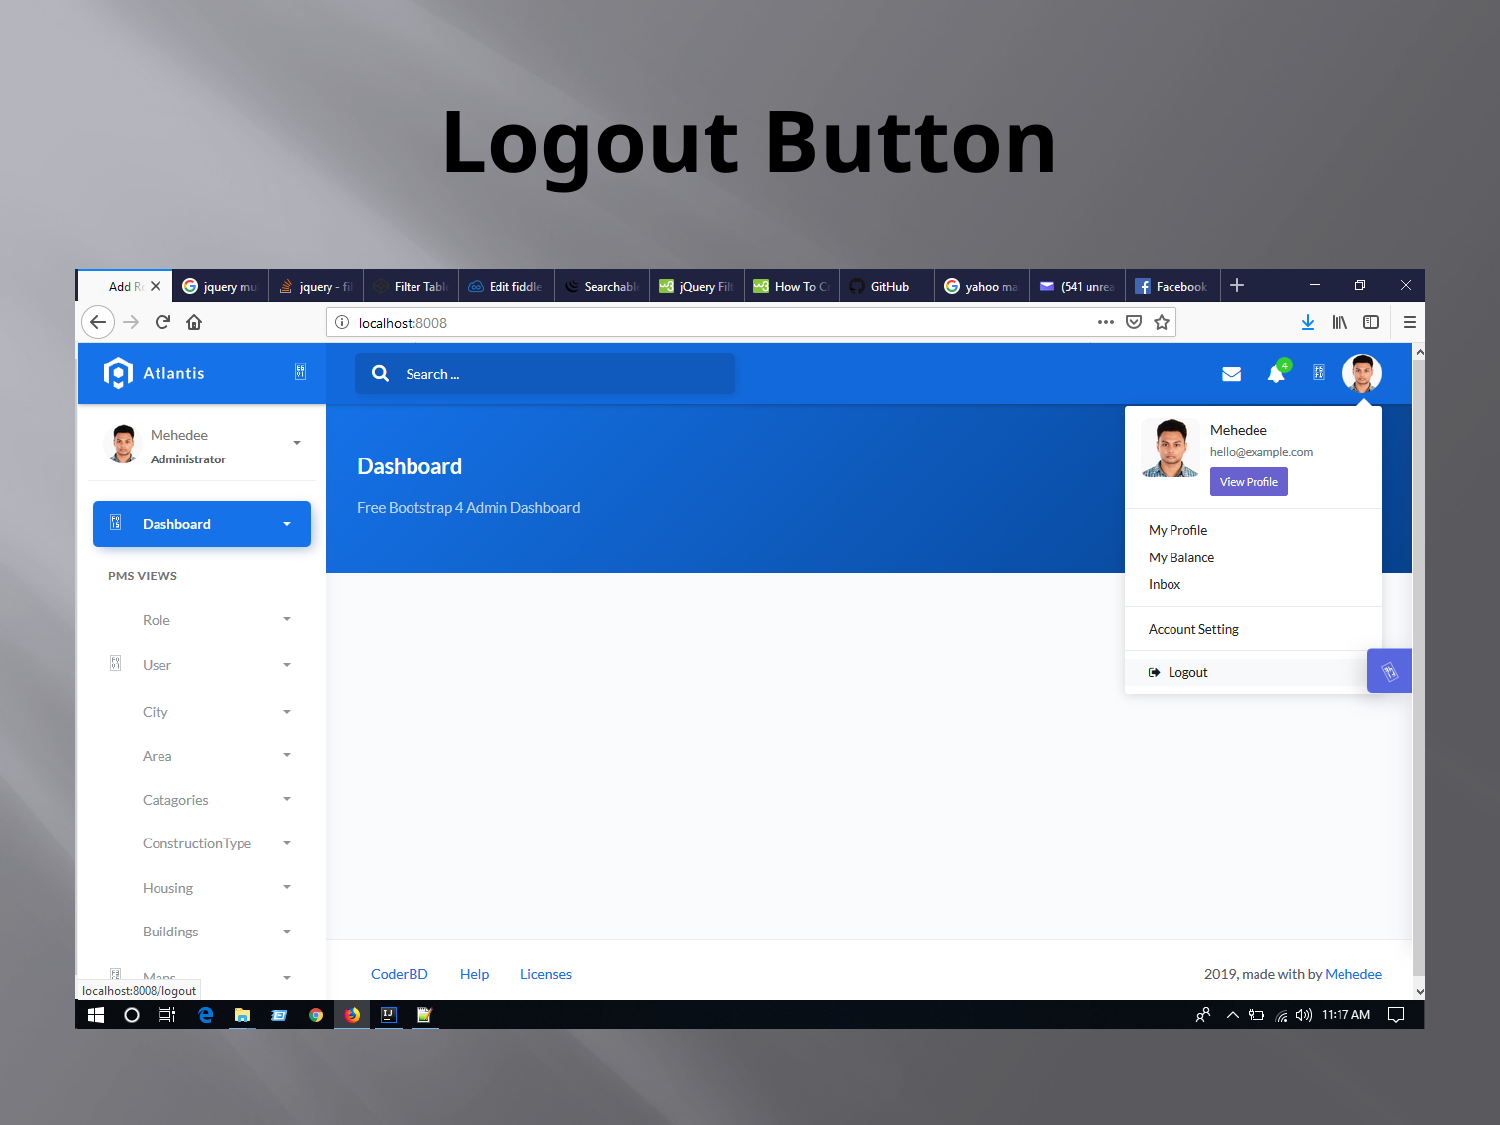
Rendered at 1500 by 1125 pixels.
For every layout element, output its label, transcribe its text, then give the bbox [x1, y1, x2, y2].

title Logout Button [75, 45, 1425, 233]
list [74, 268, 1426, 1029]
